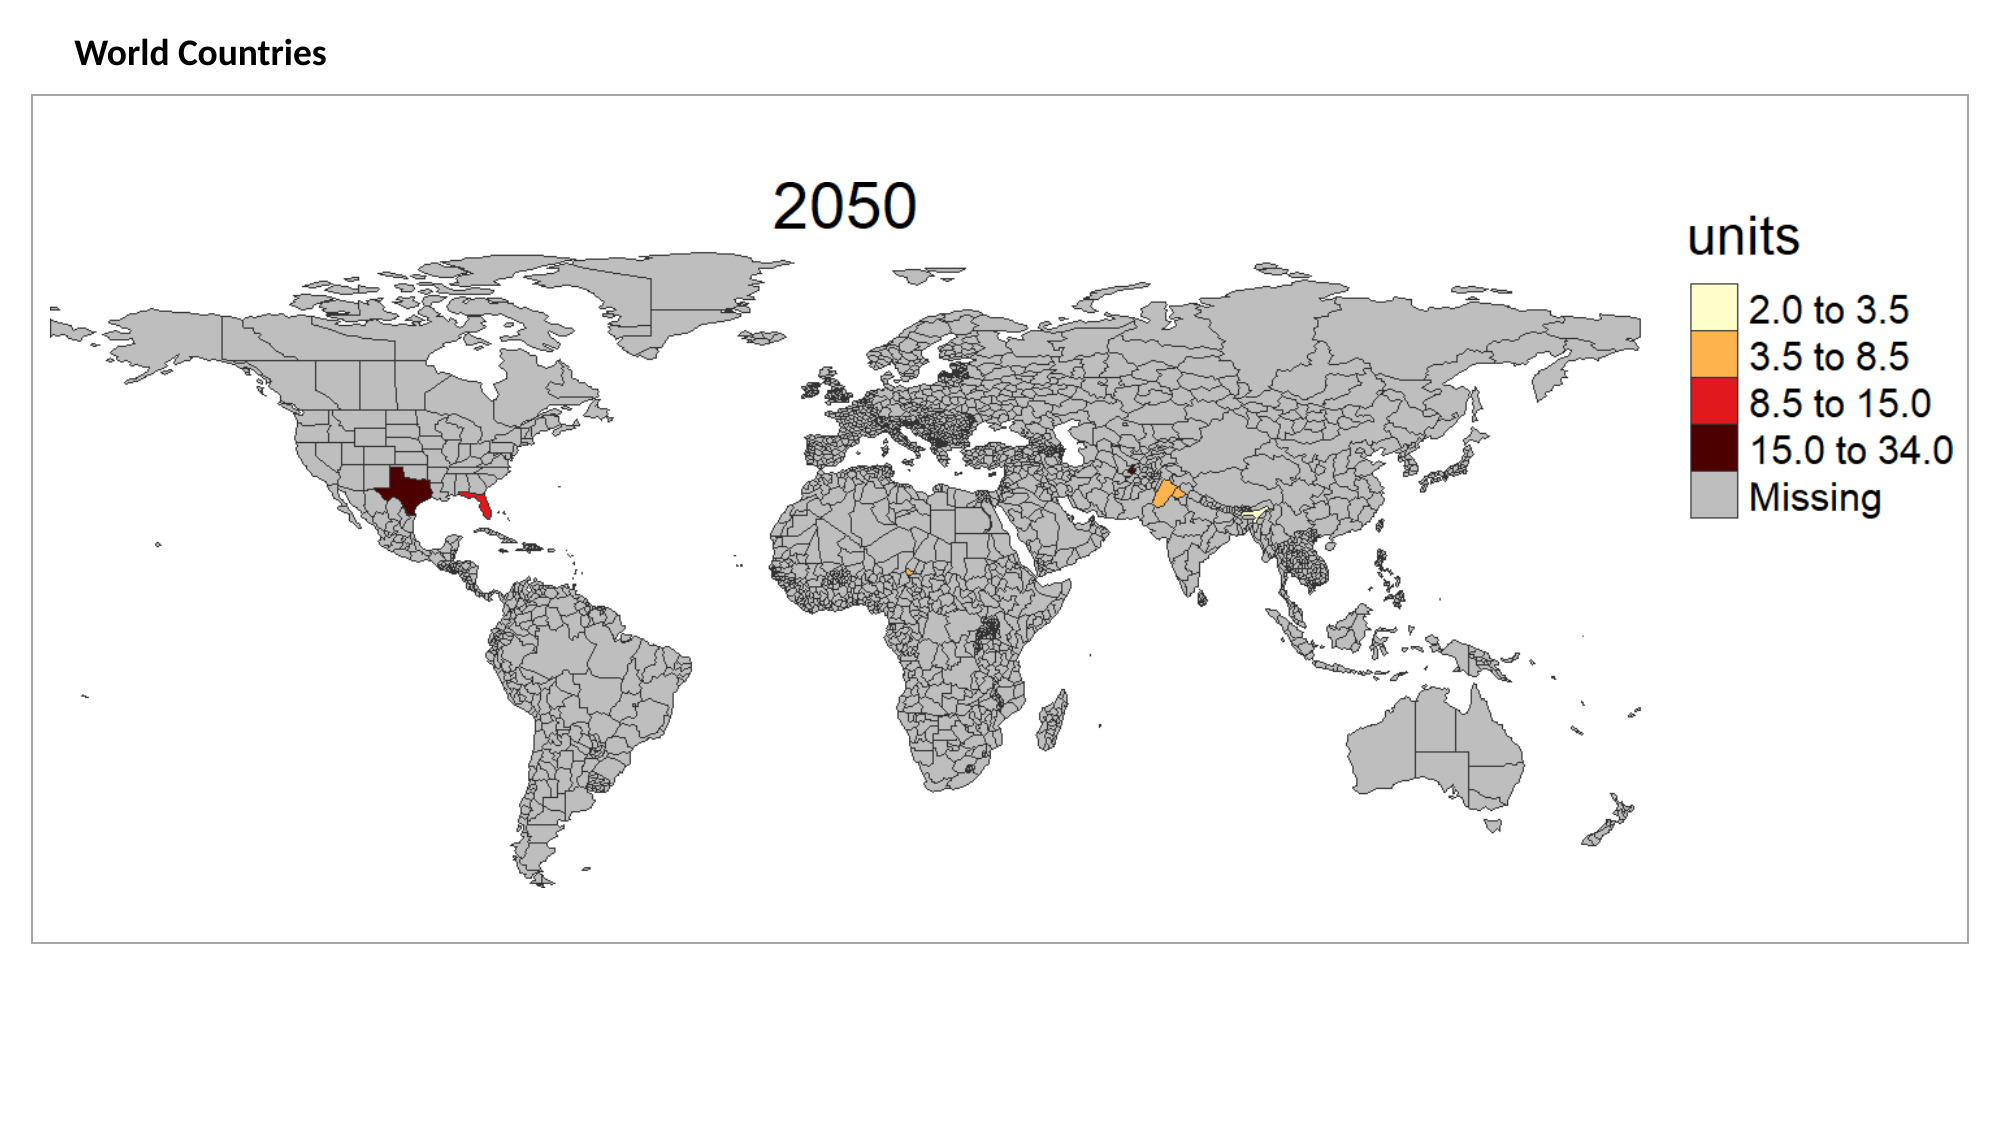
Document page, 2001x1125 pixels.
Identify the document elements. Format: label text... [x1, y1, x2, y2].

text_box [31, 94, 1969, 944]
picture [50, 182, 1953, 888]
text_box World Countries [31, 21, 371, 81]
